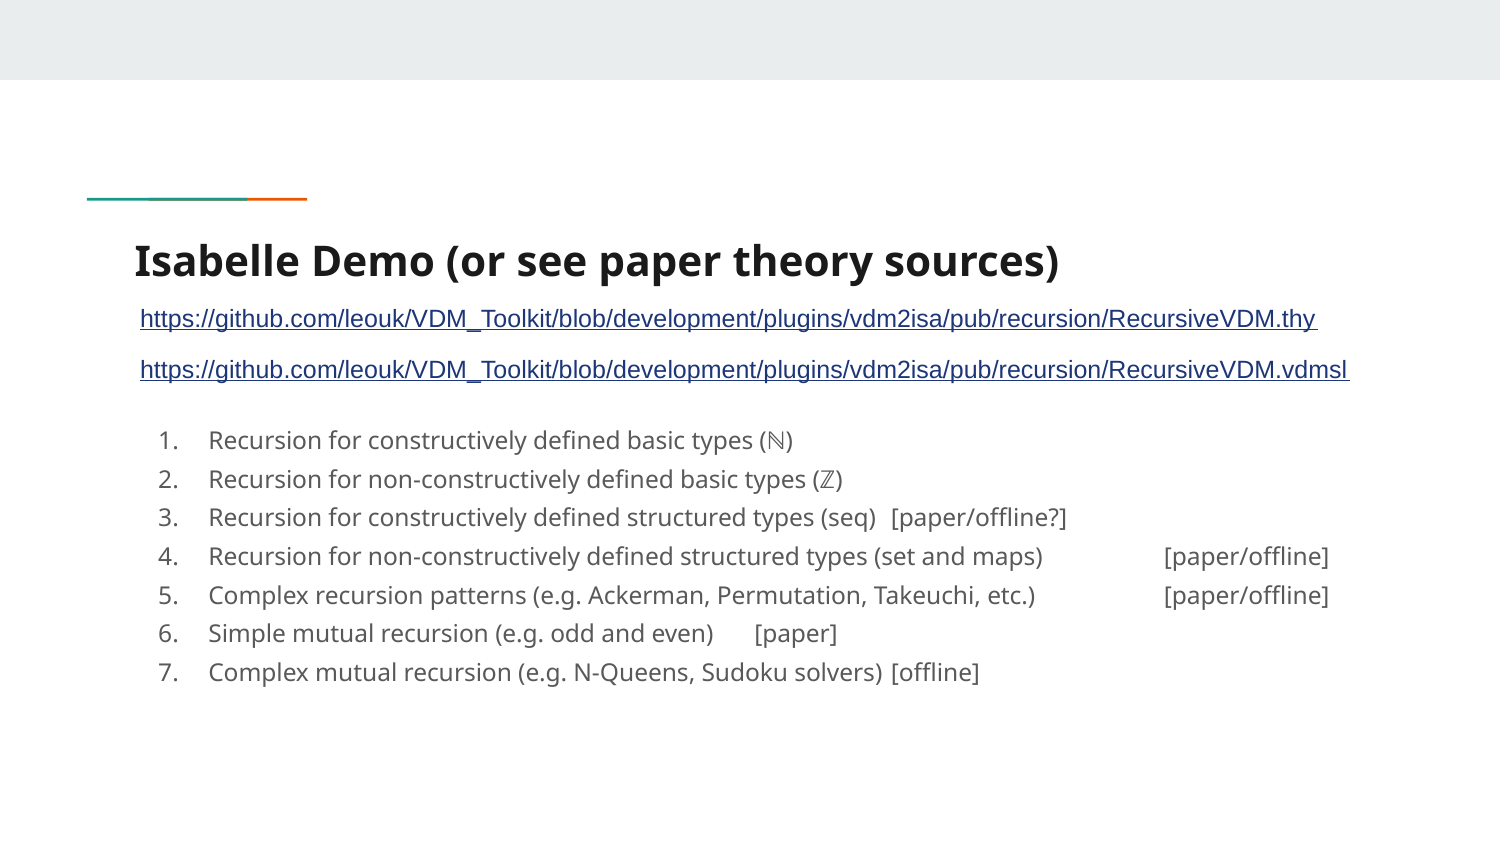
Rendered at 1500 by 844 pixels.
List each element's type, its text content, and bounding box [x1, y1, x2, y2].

text_box https://github.com/leouk/VDM_Toolkit/blob/development/plugins/vdm2isa/pub/recursion/RecursiveVDM.thy https://github.com/leouk/VDM_Toolkit/blob/development/plugins/vdm2isa/pub/recursion/RecursiveVDM.vdmsl [124, 287, 1381, 399]
list Recursion for constructively defined basic types (ℕ) Recursion for non-constructively defined basic types (ℤ) Recursion for constructively defined structured types (seq) [paper/offline?] Recursion for non-constructively defined structured types (set and maps) [paper/offline] Complex recursion patterns (e.g. Ackerman, Permutation, Takeuchi, etc.) [paper/offline] Simple mutual recursion (e.g. odd and even) [paper] Complex mutual recursion (e.g. N-Queens, Sudoku solvers) [offline] [119, 403, 1381, 775]
title Isabelle Demo (or see paper theory sources) [119, 216, 1381, 305]
